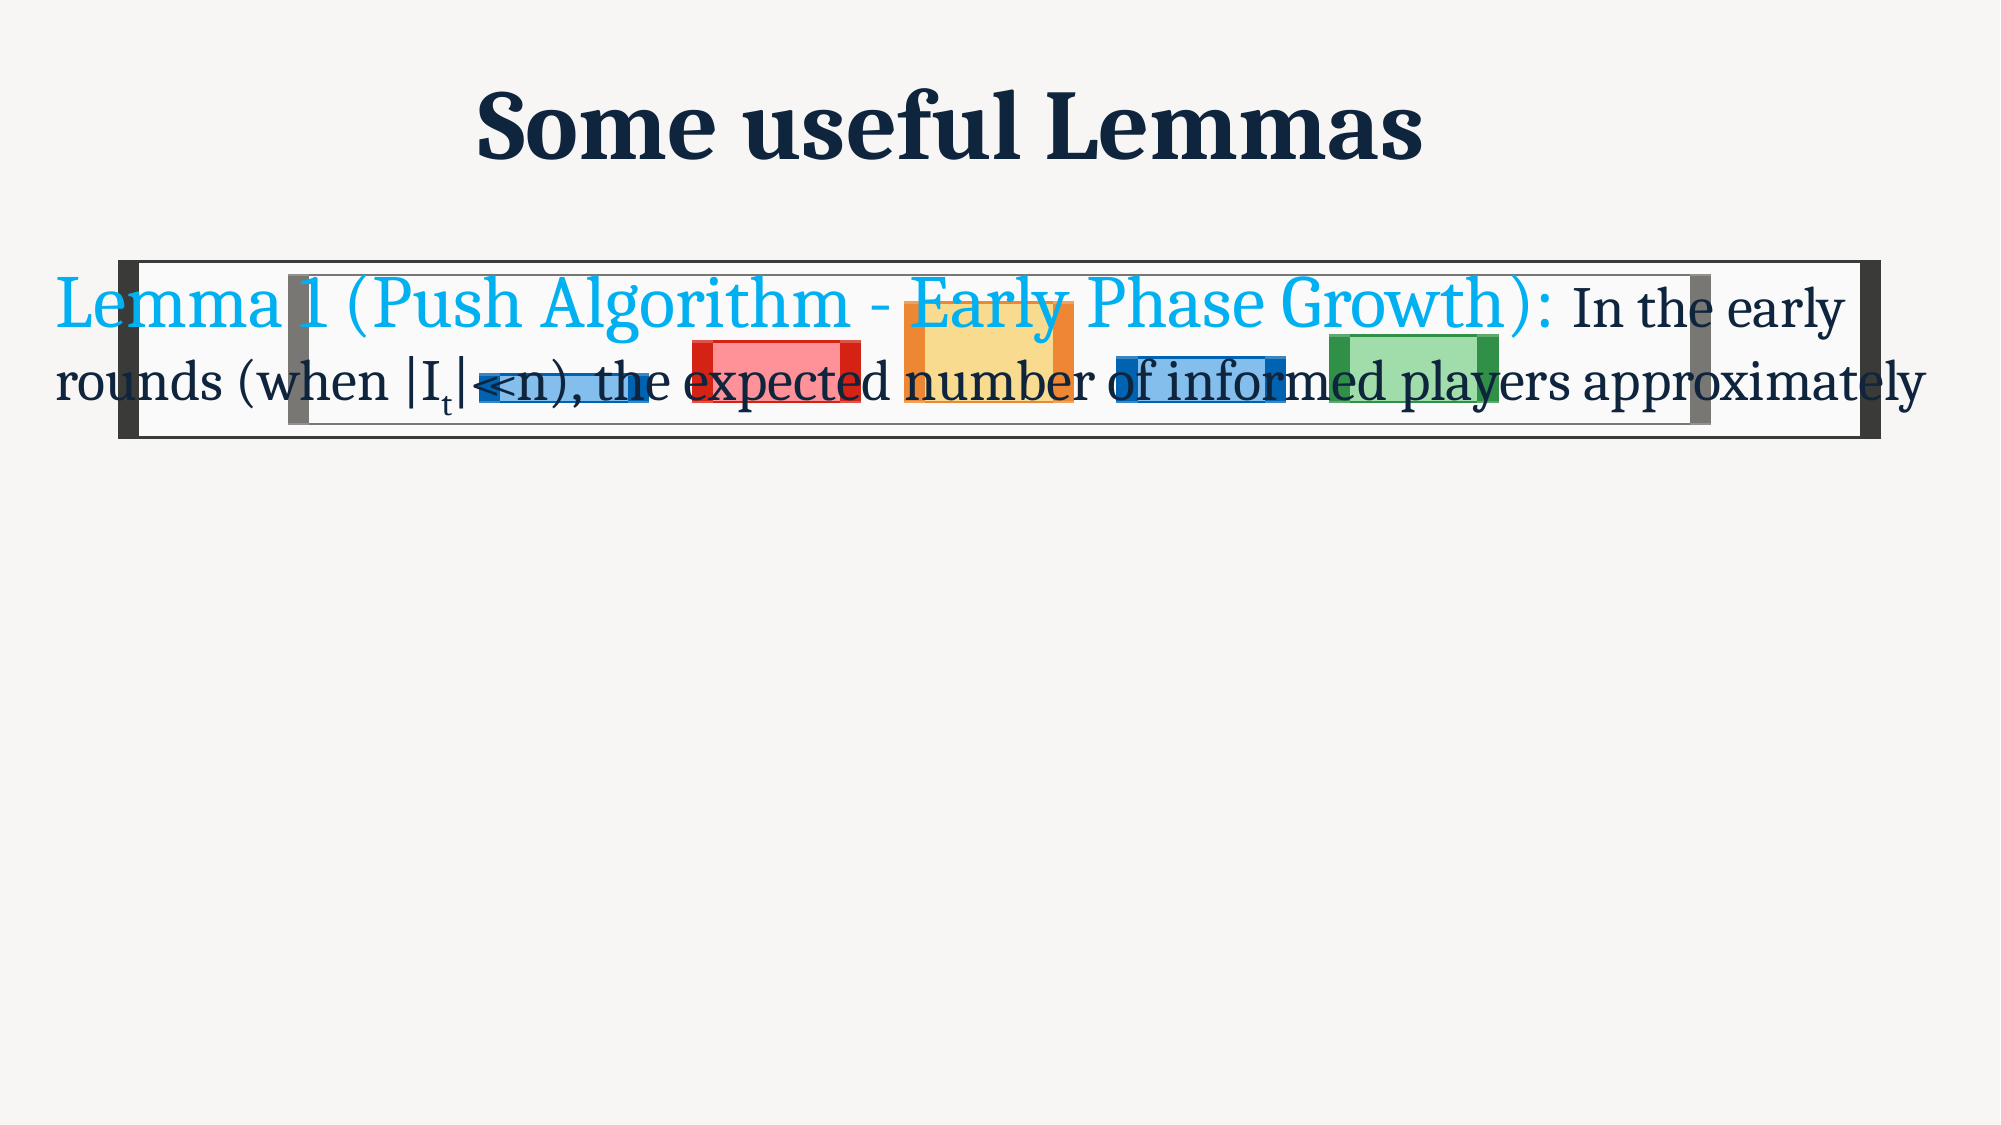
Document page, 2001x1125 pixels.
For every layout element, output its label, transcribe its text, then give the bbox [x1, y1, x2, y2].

title Some useful Lemmas [89, 35, 1815, 219]
text_box Lemma 1 (Push Algorithm - Early Phase Growth): In the early rounds (when |It|≪n), the expected number of informed players approximately doubles in each round. Specifically E[it+1|It] ≈ 2it. [55, 252, 1945, 448]
